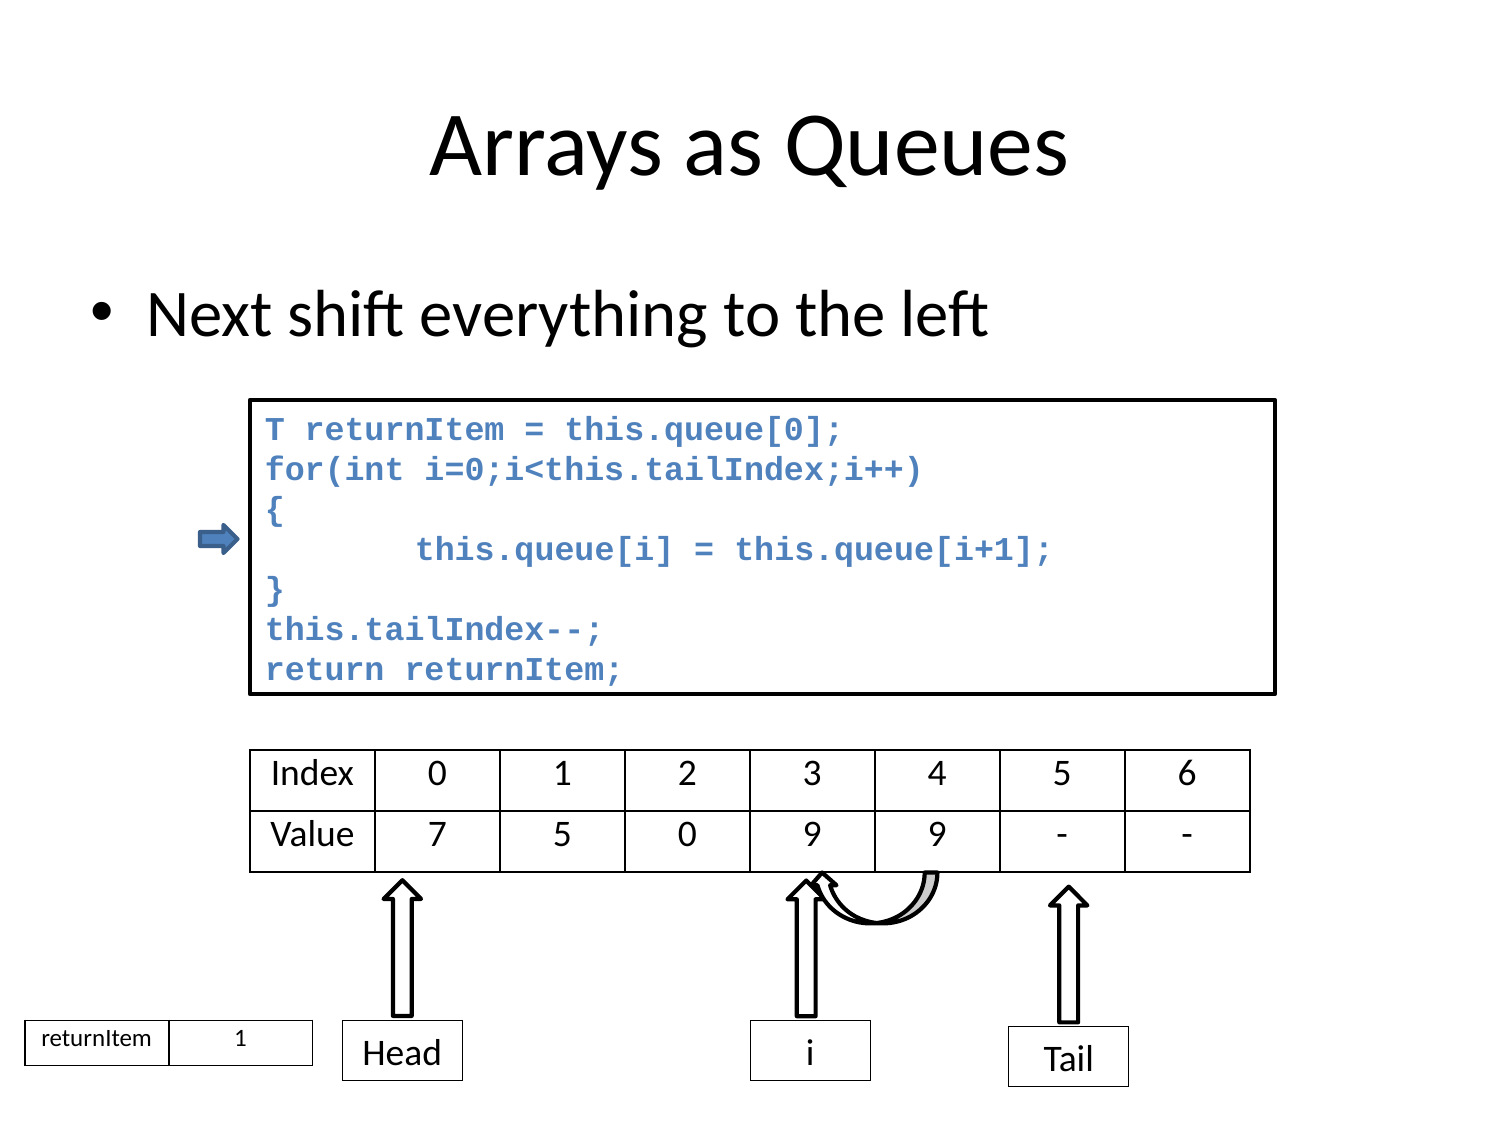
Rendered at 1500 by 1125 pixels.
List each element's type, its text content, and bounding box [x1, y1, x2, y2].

table_cell - [1001, 812, 1124, 871]
table_header 1 [501, 751, 624, 810]
table_header Index [251, 751, 374, 810]
table_header 4 [876, 751, 999, 810]
table_cell 7 [376, 812, 499, 871]
table_header 1 [170, 1021, 312, 1065]
text_box T returnItem = this.queue[0]; for(int i=0;i<this.tailIndex;i++) { this.queue[i] = this.queue[i+1]; } this.tailIndex--; return returnItem; [248, 398, 1277, 696]
table_header 0 [376, 751, 499, 810]
title Arrays as Queues [75, 45, 1425, 233]
text_box [197, 523, 240, 555]
text_box Head [342, 1020, 463, 1081]
table_header 3 [751, 751, 874, 810]
table_cell Value [251, 812, 374, 871]
table_cell 0 [626, 812, 749, 871]
text_box Tail [1008, 1026, 1129, 1087]
table_cell 9 [751, 812, 874, 871]
table_cell 5 [501, 812, 624, 871]
text_box i [750, 1020, 871, 1081]
table_header 5 [1001, 751, 1124, 810]
list Next shift everything to the left [75, 262, 1425, 1005]
text_box [1048, 884, 1090, 1025]
table_cell - [1126, 812, 1249, 871]
text_box [785, 878, 822, 1019]
table_header 2 [626, 751, 749, 810]
table_cell 9 [876, 812, 999, 871]
table_header 6 [1126, 751, 1249, 810]
table_header returnItem [26, 1021, 168, 1065]
text_box [809, 870, 940, 926]
text_box [381, 878, 423, 1019]
